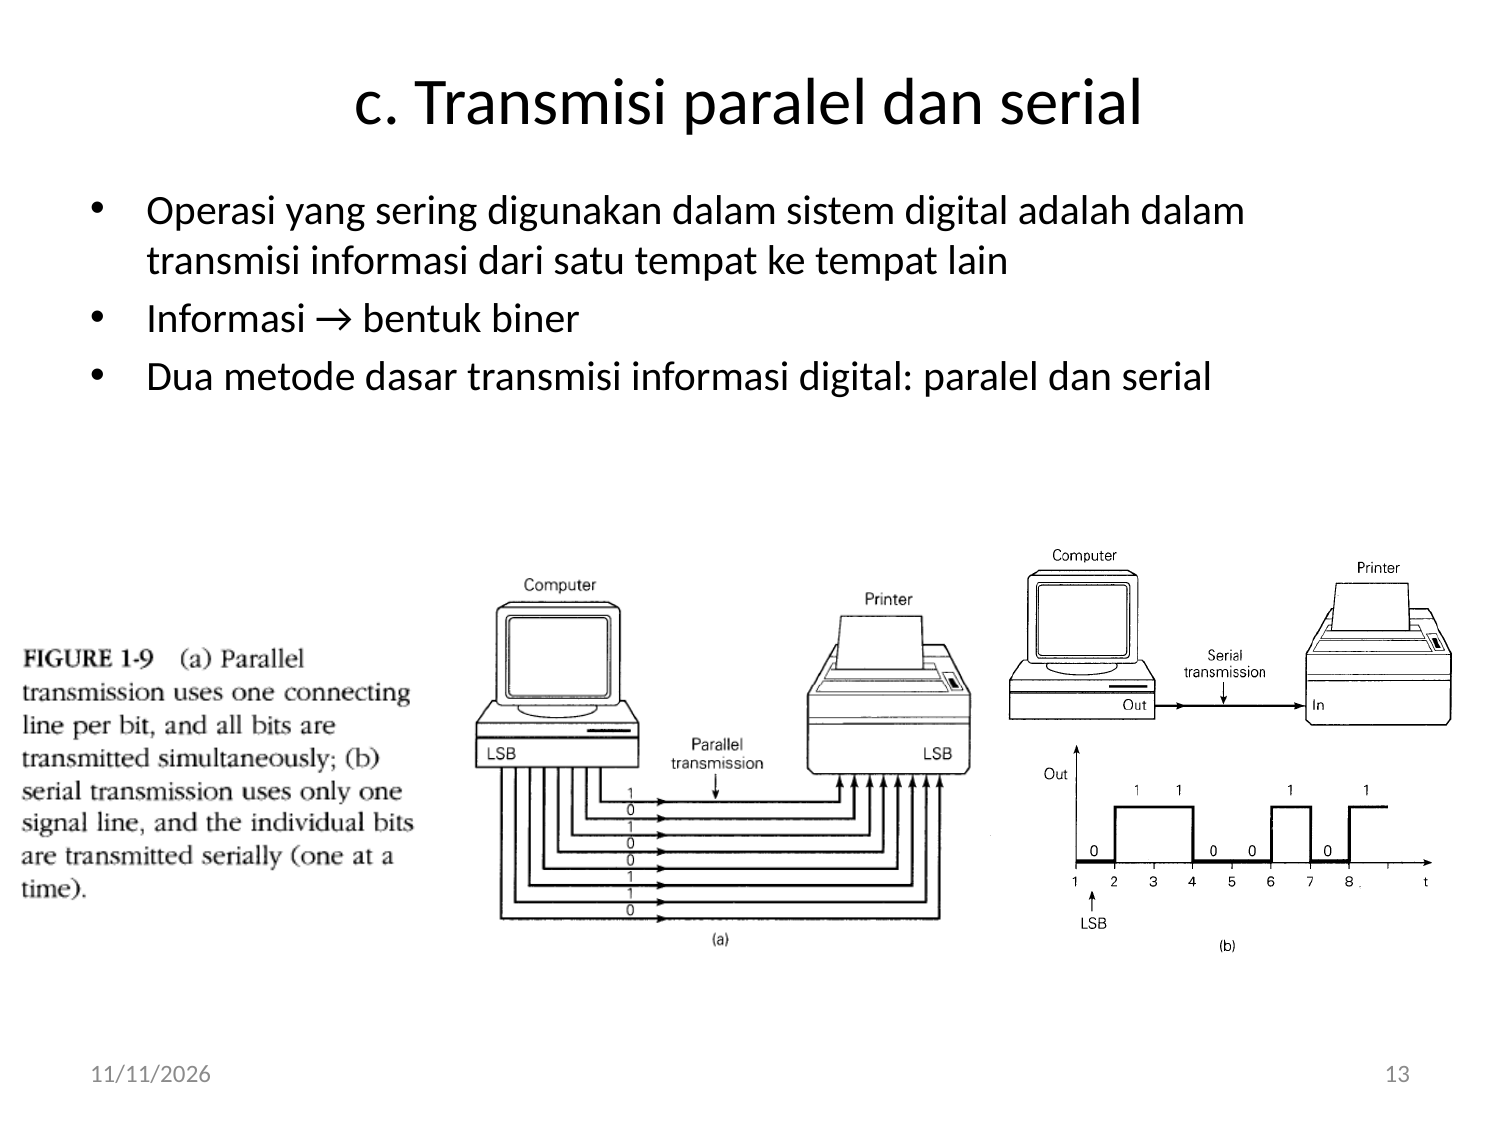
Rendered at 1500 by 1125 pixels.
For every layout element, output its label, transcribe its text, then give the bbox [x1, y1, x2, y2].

title c. Transmisi paralel dan serial [75, 45, 1425, 150]
picture [987, 537, 1463, 958]
picture [0, 624, 424, 909]
slide_number 13 [1074, 1042, 1425, 1103]
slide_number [75, 1042, 425, 1103]
list Operasi yang sering digunakan dalam sistem digital adalah dalam transmisi informasi dari satu tempat ke tempat lain Informasi → bentuk biner Dua metode dasar transmisi informasi digital: paralel dan serial [75, 174, 1425, 1005]
picture [462, 575, 976, 954]
